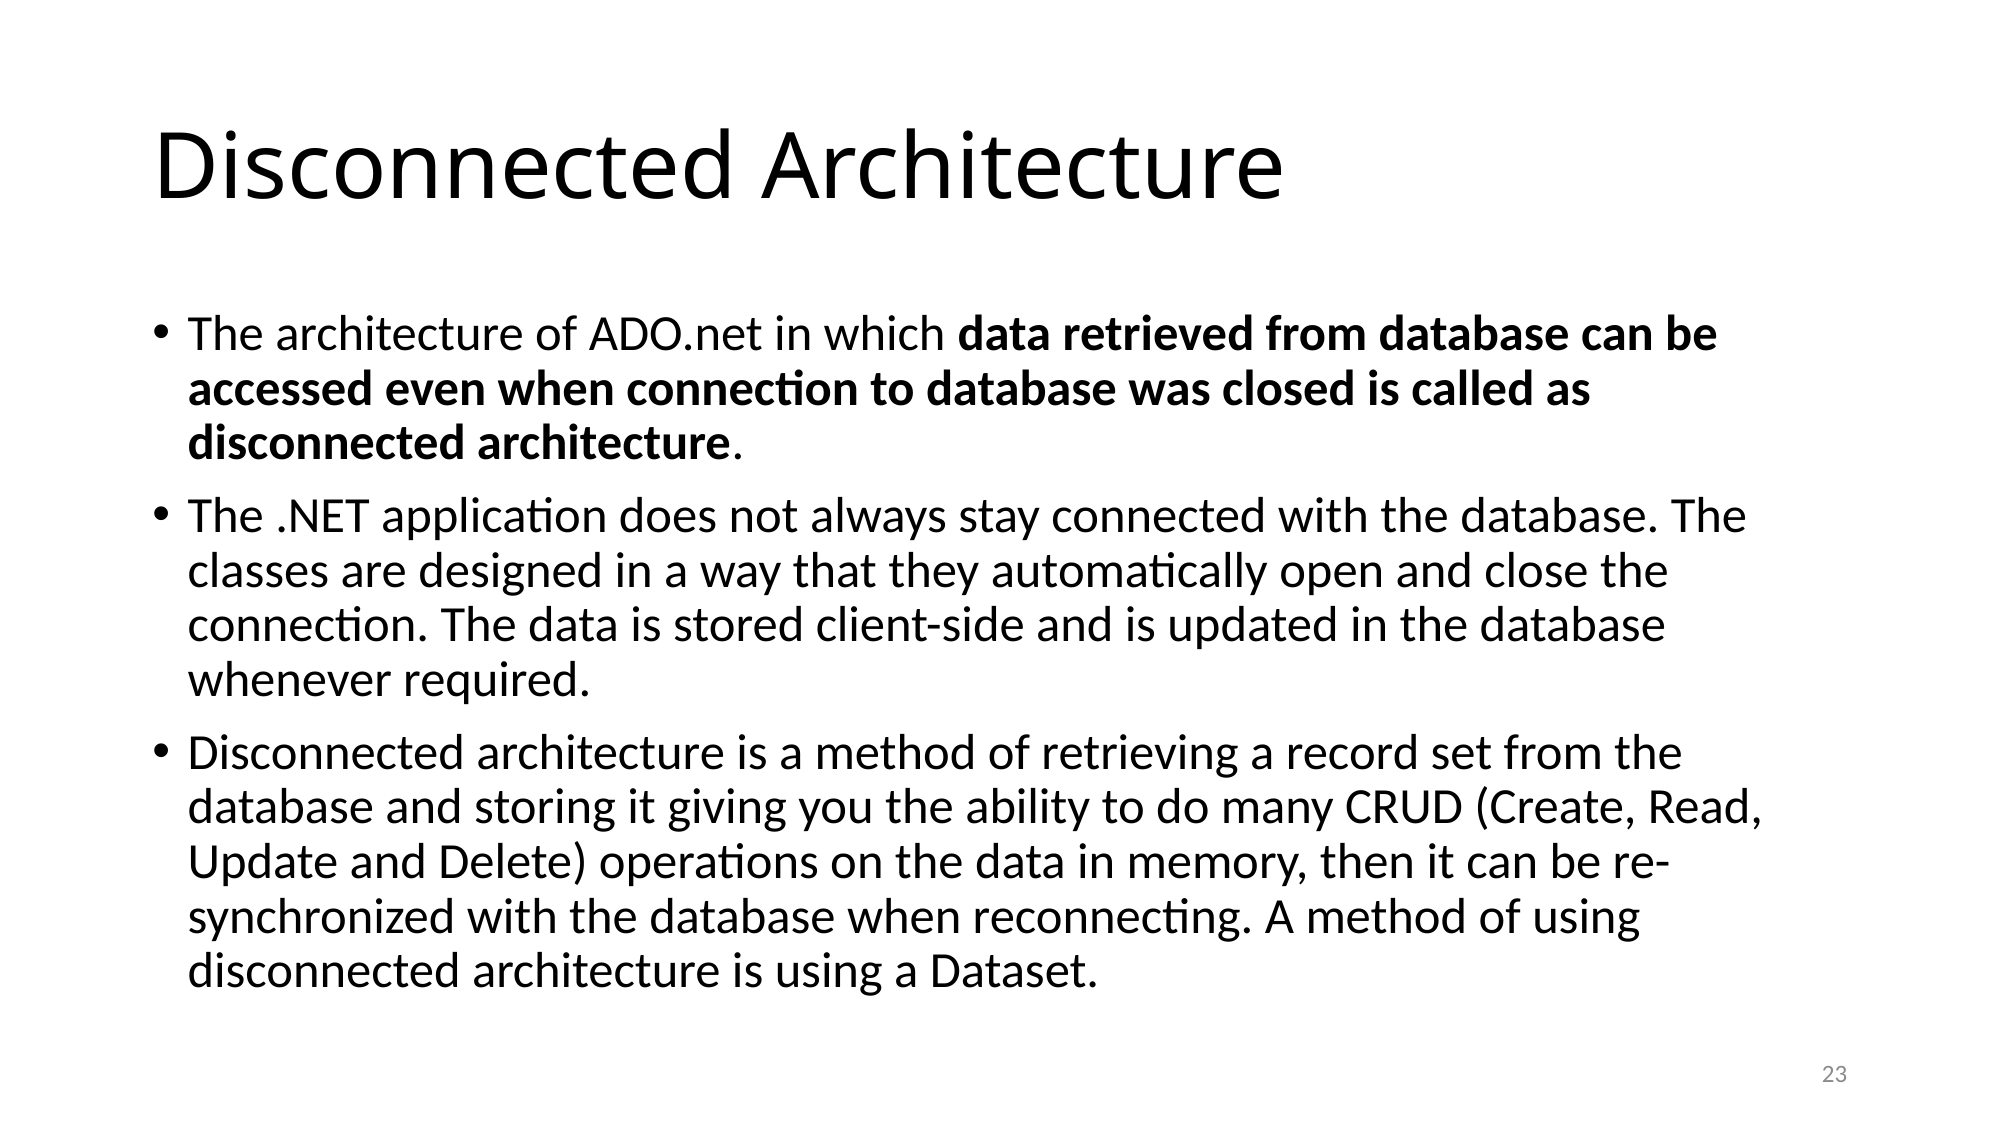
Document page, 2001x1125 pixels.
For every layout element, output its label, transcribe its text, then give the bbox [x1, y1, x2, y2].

slide_number 23 [1412, 1042, 1863, 1103]
title Disconnected Architecture [137, 59, 1863, 278]
list The architecture of ADO.net in which data retrieved from database can be accessed even when connection to database was closed is called as disconnected architecture. The .NET application does not always stay connected with the database. The classes are designed in a way that they automatically open and close the connection. The data is stored client-side and is updated in the database whenever required. Disconnected architecture is a method of retrieving a record set from the database and storing it giving you the ability to do many CRUD (Create, Read, Update and Delete) operations on the data in memory, then it can be re-synchronized with the database when reconnecting. A method of using disconnected architecture is using a Dataset. [137, 299, 1863, 1014]
